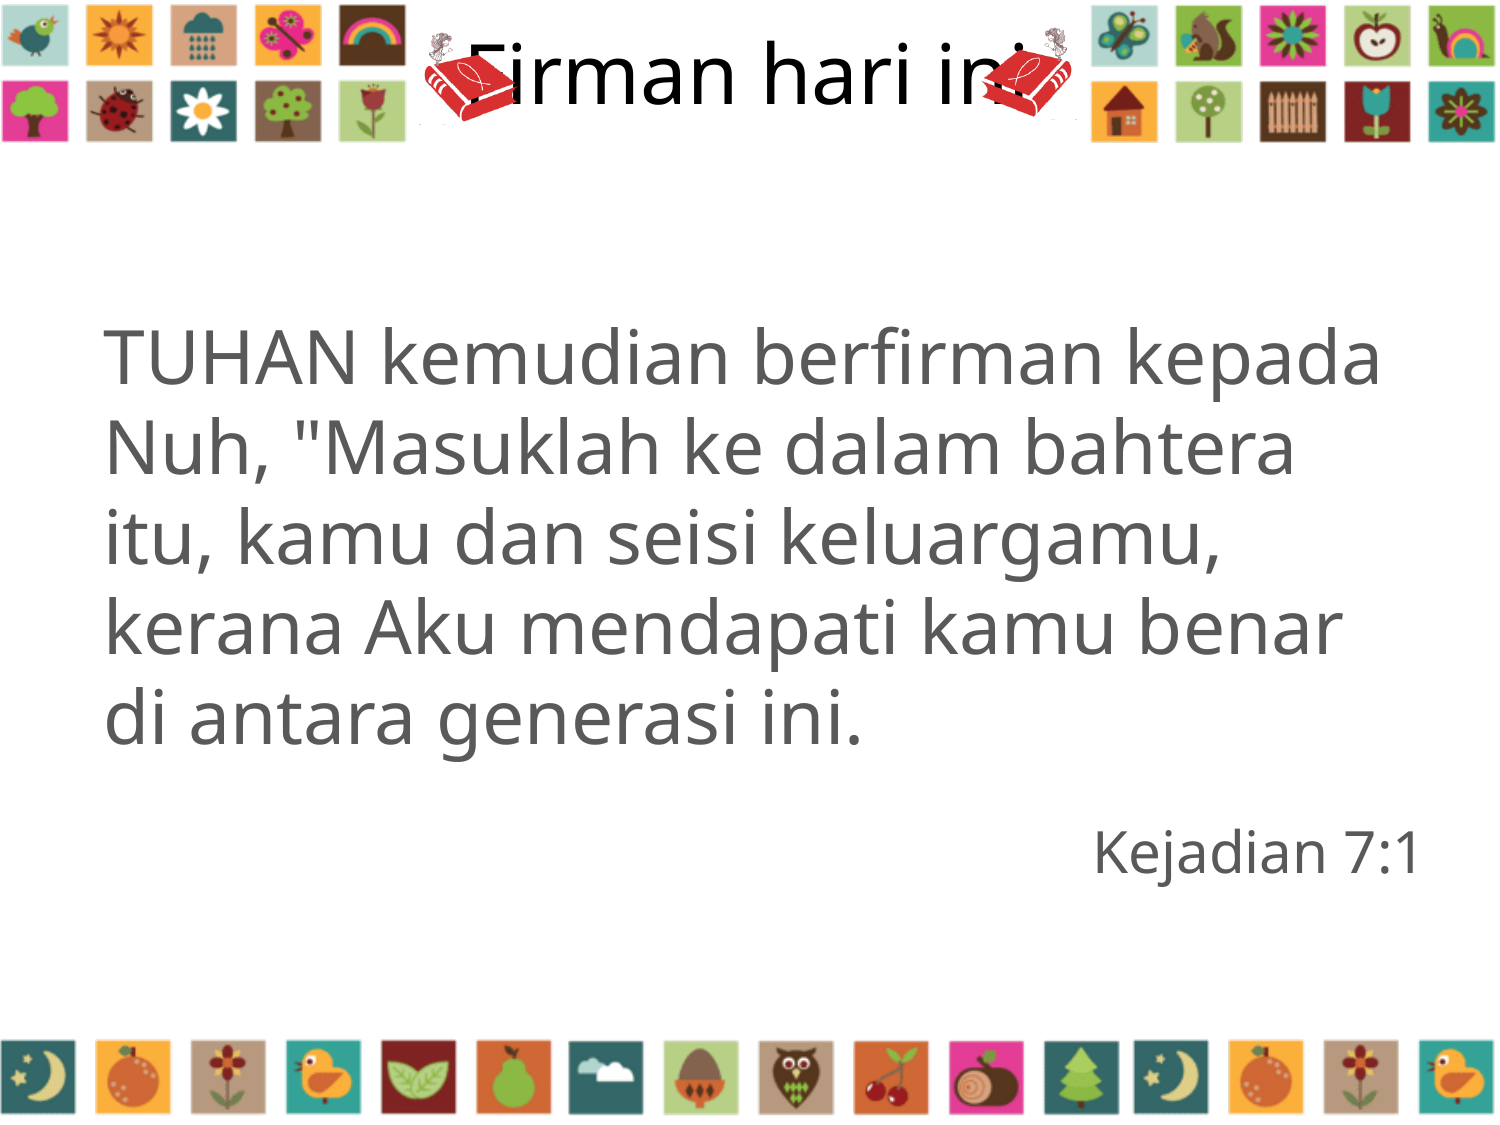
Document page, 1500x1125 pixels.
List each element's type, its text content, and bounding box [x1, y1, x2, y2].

text_box Firman hari ini [425, 13, 1077, 129]
text_box TUHAN kemudian berfirman kepada Nuh, "Masuklah ke dalam bahtera itu, kamu dan seisi keluargamu, kerana Aku mendapati kamu benar di antara generasi ini. [88, 302, 1436, 768]
picture [950, 3, 1500, 150]
picture [0, 3, 550, 150]
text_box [0, 1028, 1500, 1118]
text_box Kejadian 7:1 [808, 807, 1441, 893]
